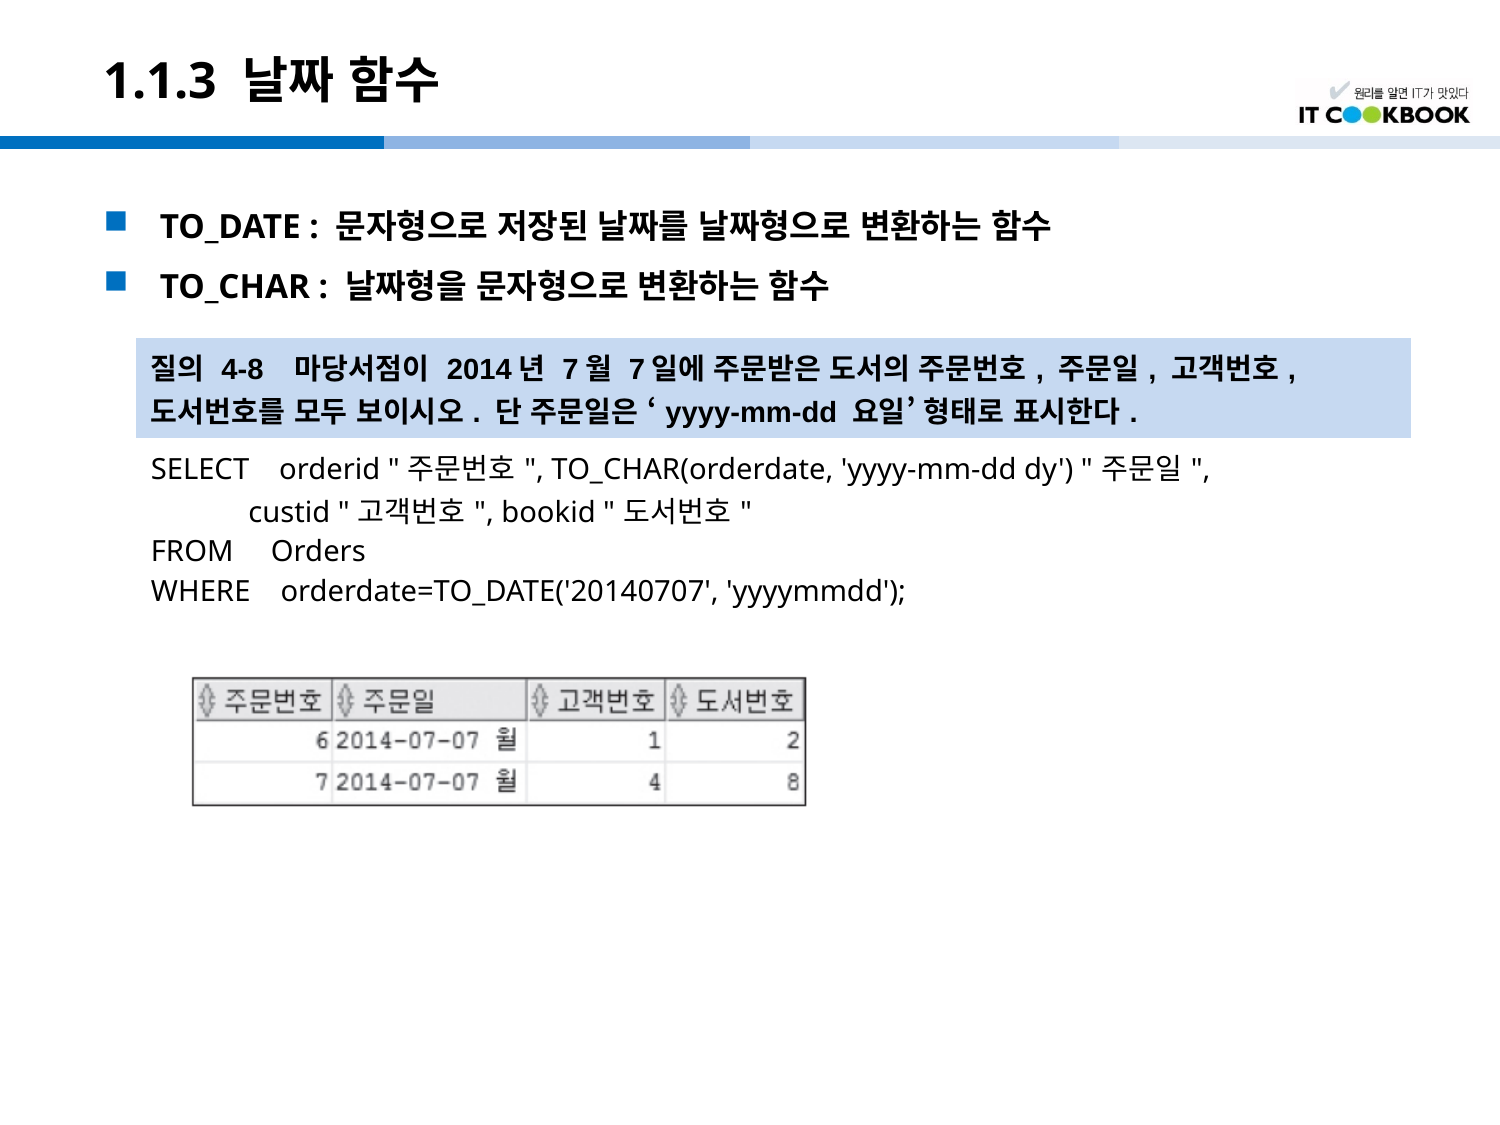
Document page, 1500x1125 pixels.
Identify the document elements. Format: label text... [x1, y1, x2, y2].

picture [1295, 78, 1473, 125]
table_header 질의 4-8 마당서점이 2014년 7월 7일에 주문받은 도서의 주문번호, 주문일, 고객번호, 도서번호를 모두 보이시오. 단 주문일은 ‘yyyy-mm-dd 요일’ 형태로 표시한다. [136, 338, 1411, 438]
picture [182, 668, 820, 819]
title 1.1.3 날짜 함수 [88, 32, 1330, 124]
list TO_DATE : 문자형으로 저장된 날짜를 날짜형으로 변환하는 함수 TO_CHAR : 날짜형을 문자형으로 변환하는 함수 [88, 177, 1412, 1077]
table_cell SELECT orderid "주문번호", TO_CHAR(orderdate, 'yyyy-mm-dd dy') "주문일", custid "고객번호", bookid "도서번호" FROM Orders WHERE orderdate=TO_DATE('20140707', 'yyyymmdd'); [136, 438, 1411, 618]
